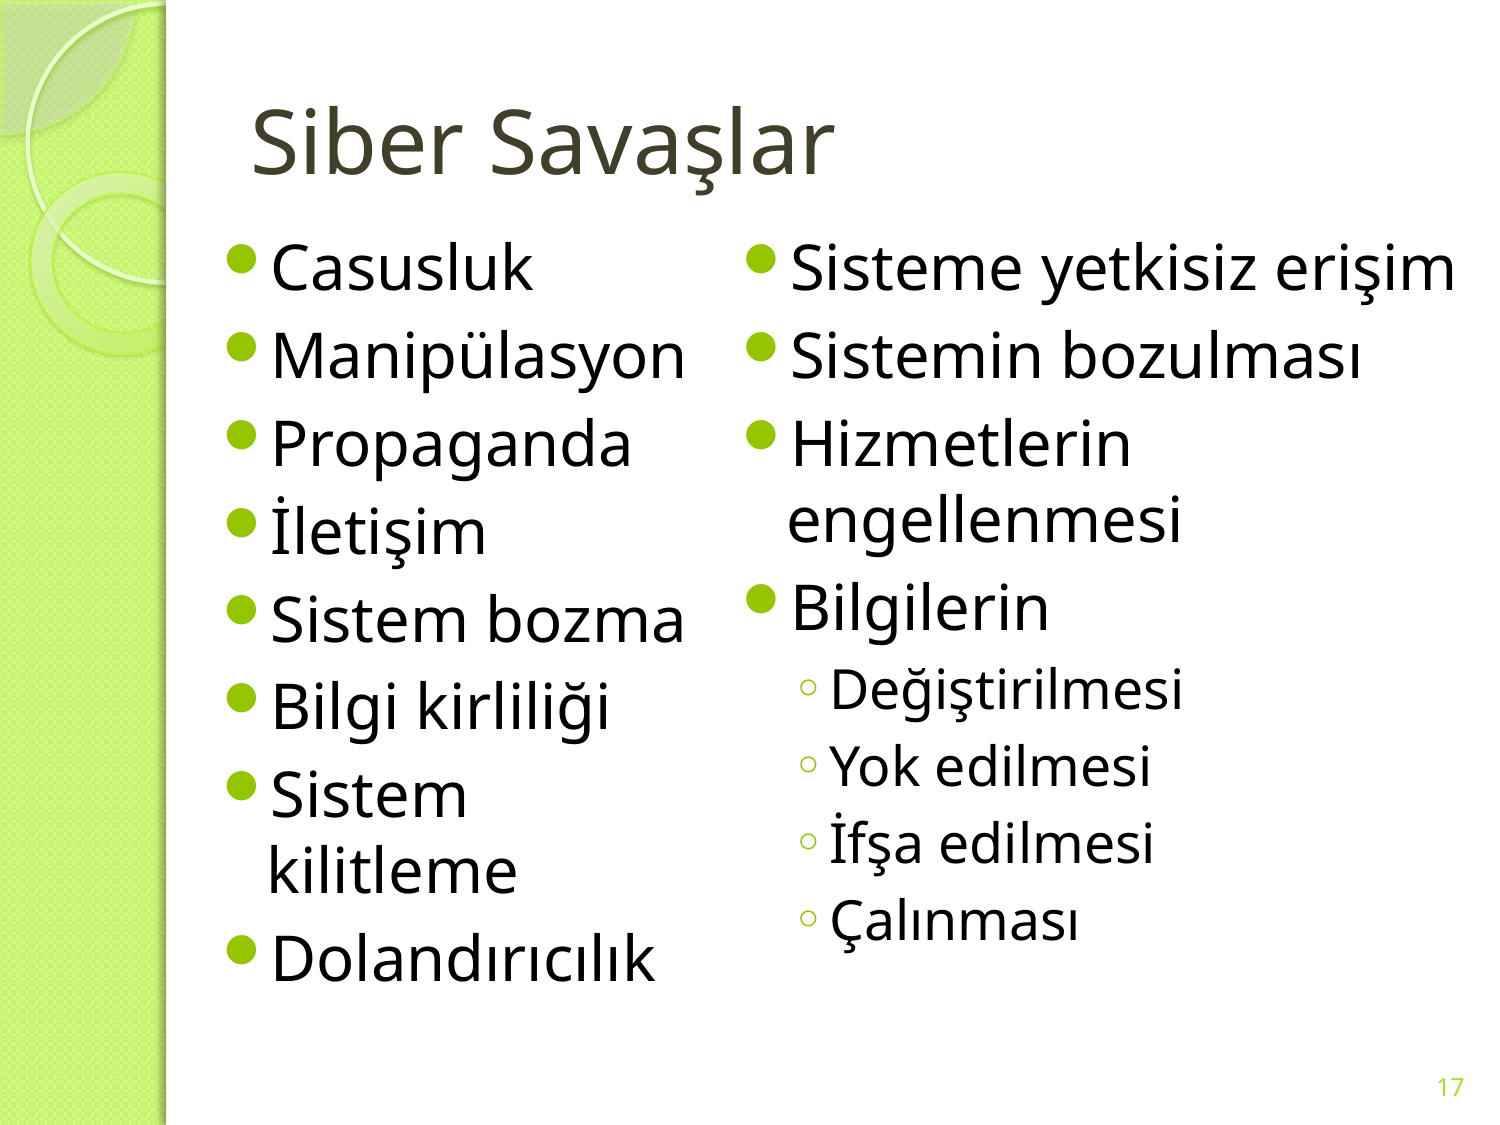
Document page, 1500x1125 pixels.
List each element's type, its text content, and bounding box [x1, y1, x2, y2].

title Siber Savaşlar [235, 45, 1466, 219]
slide_number 17 [1413, 1034, 1488, 1113]
list Casusluk Manipülasyon Propaganda İletişim Sistem bozma Bilgi kirliliği Sistem kilitleme Dolandırıcılık [194, 219, 714, 1008]
text_box Sisteme yetkisiz erişim Sistemin bozulması Hizmetlerin engellenmesi Bilgilerin Değiştirilmesi Yok edilmesi İfşa edilmesi Çalınması [714, 219, 1483, 1008]
